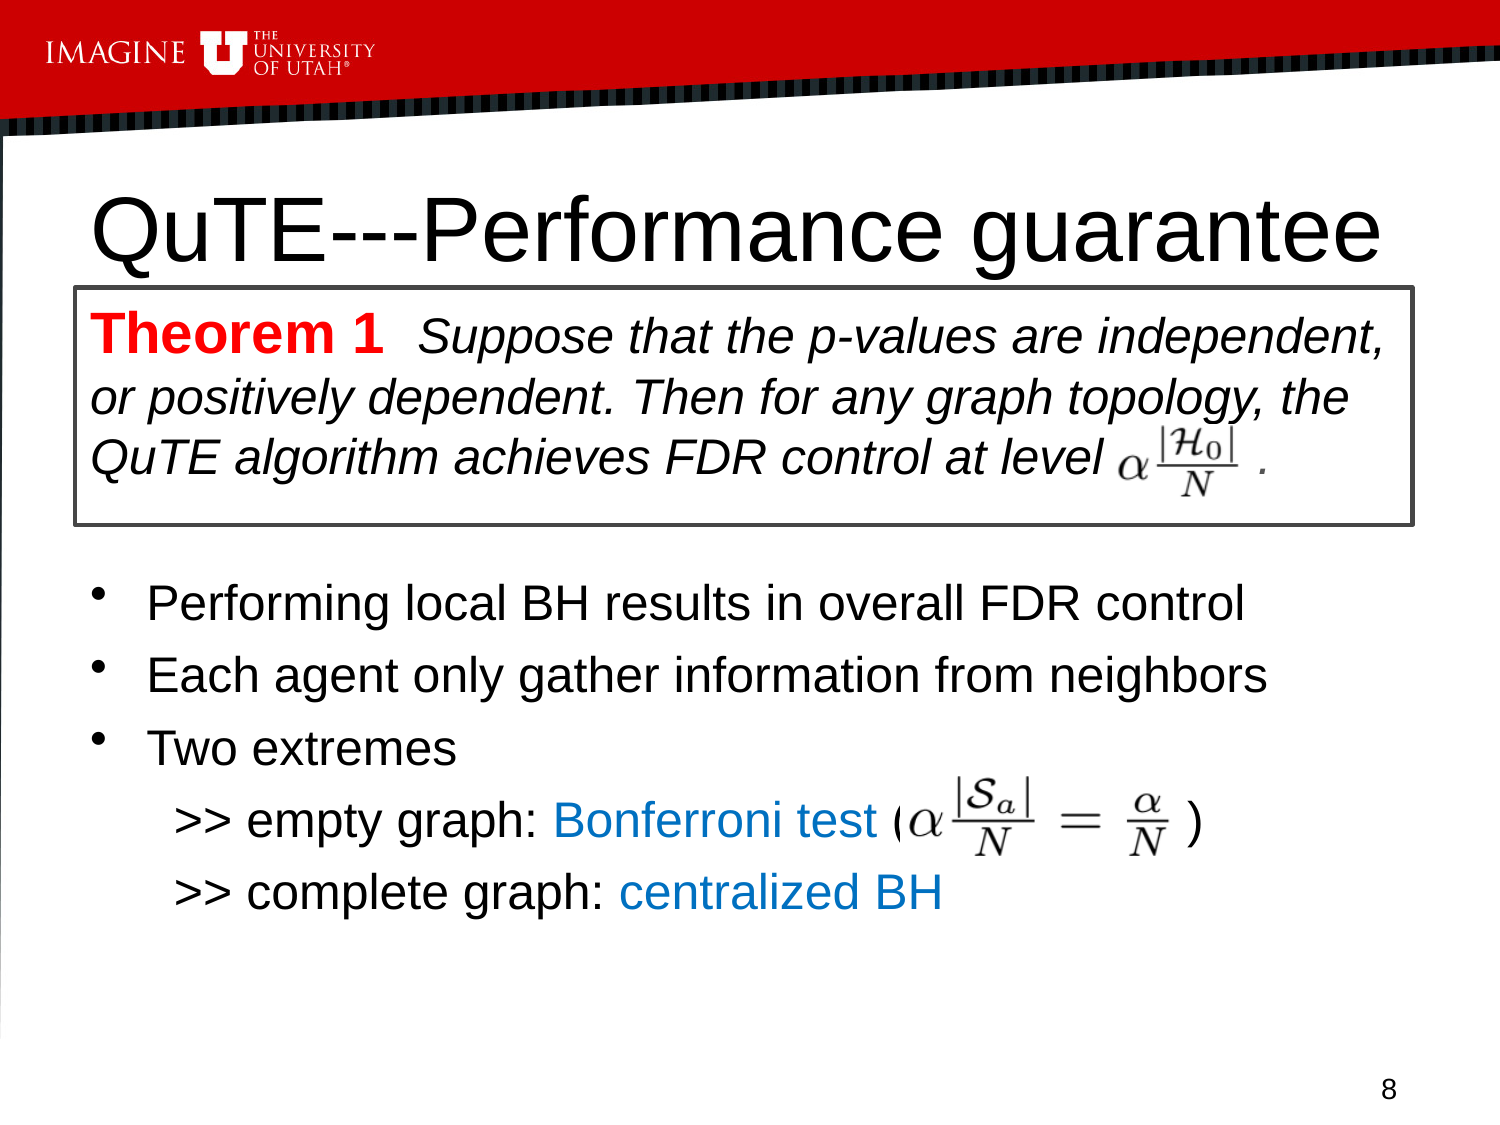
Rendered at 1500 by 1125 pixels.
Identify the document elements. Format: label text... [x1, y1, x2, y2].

list Theorem 1 Suppose that the p-values are independent, or positively dependent. Then for any graph topology, the QuTE algorithm achieves FDR control at level . Performing local BH results in overall FDR control Each agent only gather information from neighbors Two extremes >> empty graph: Bonferroni test ( ) >> complete graph: centralized BH [73, 285, 1415, 527]
slide_number 8 [1100, 1062, 1413, 1100]
title QuTE---Performance guarantee [75, 162, 1413, 285]
picture [0, 0, 1500, 1038]
